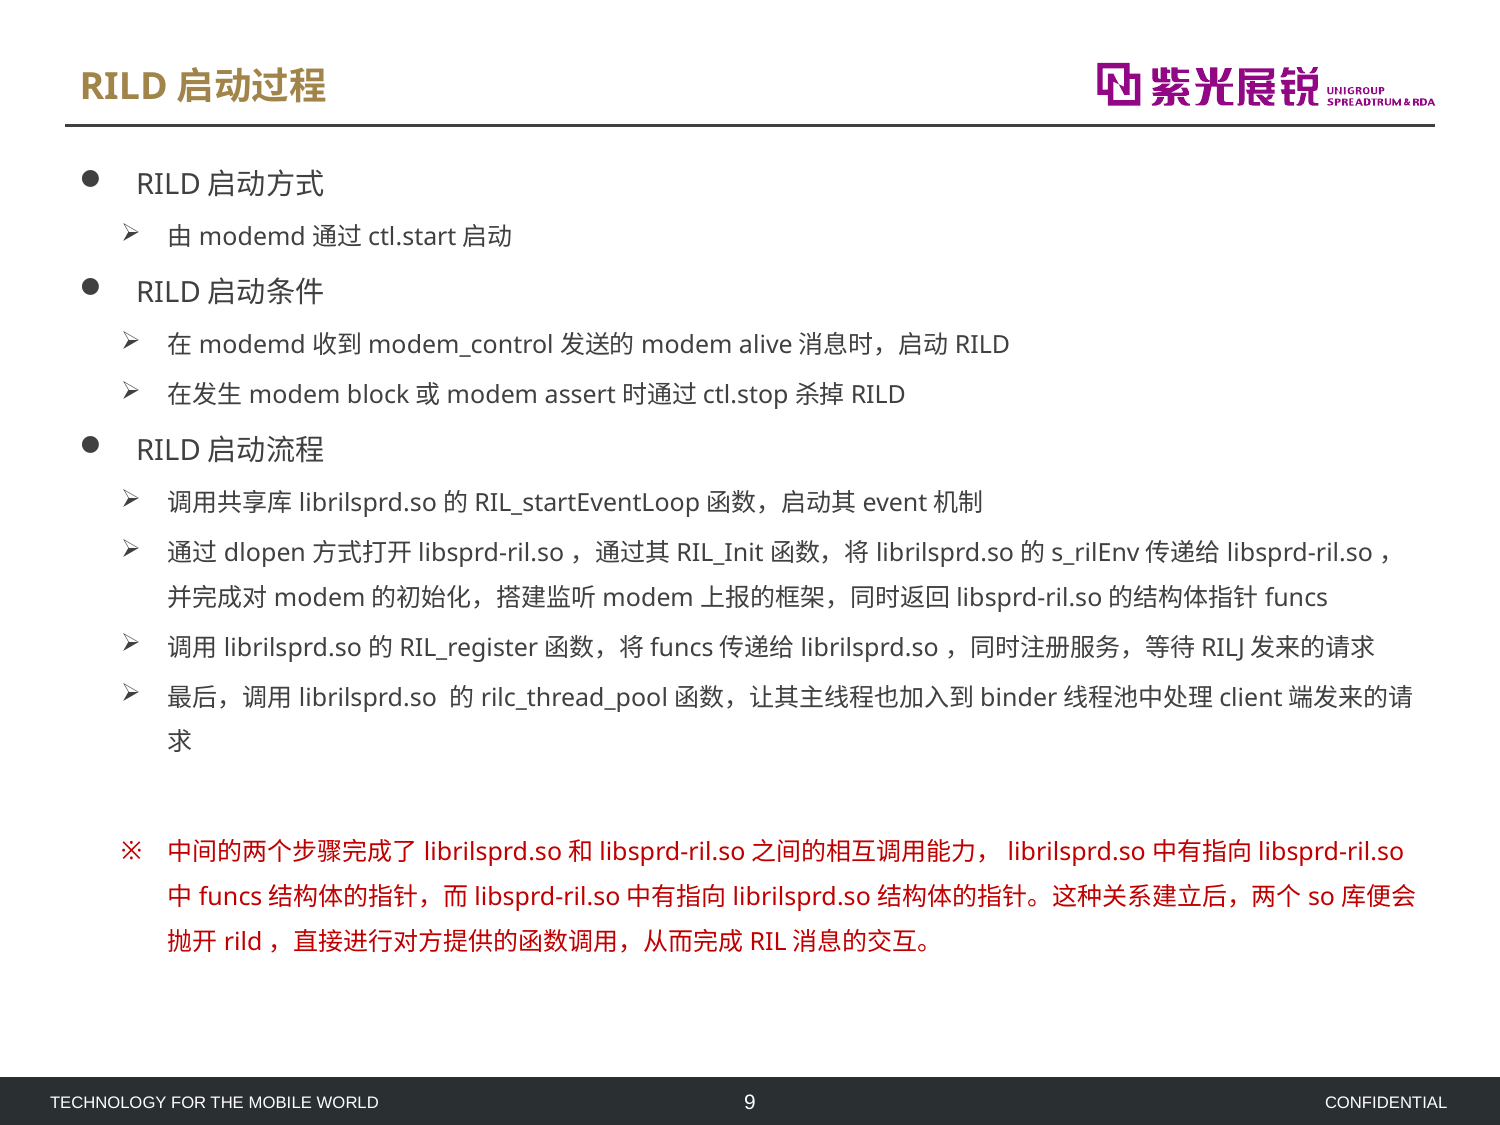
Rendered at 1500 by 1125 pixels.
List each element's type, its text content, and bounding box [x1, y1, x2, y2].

title RILD启动过程 [64, 43, 1400, 126]
list RILD启动方式 由modemd通过ctl.start启动 RILD启动条件 在modemd收到modem_control发送的modem alive消息时，启动RILD 在发生modem block或modem assert时通过ctl.stop杀掉RILD RILD启动流程 调用共享库librilsprd.so的RIL_startEventLoop函数，启动其event机制 通过dlopen方式打开libsprd-ril.so，通过其RIL_Init函数，将librilsprd.so的s_rilEnv传递给libsprd-ril.so，并完成对modem的初始化，搭建监听modem上报的框架，同时返回libsprd-ril.so的结构体指针funcs 调用librilsprd.so的RIL_register函数，将funcs传递给librilsprd.so，同时注册服务，等待RILJ发来的请求 最后，调用librilsprd.so 的rilc_thread_pool函数，让其主线程也加入到binder线程池中处理client端发来的请求 中间的两个步骤完成了librilsprd.so和libsprd-ril.so之间的相互调用能力，librilsprd.so中有指向libsprd-ril.so中funcs结构体的指针，而libsprd-ril.so中有指向librilsprd.so结构体的指针。这种关系建立后，两个so库便会抛开rild，直接进行对方提供的函数调用，从而完成RIL消息的交互。 [64, 140, 1436, 1024]
